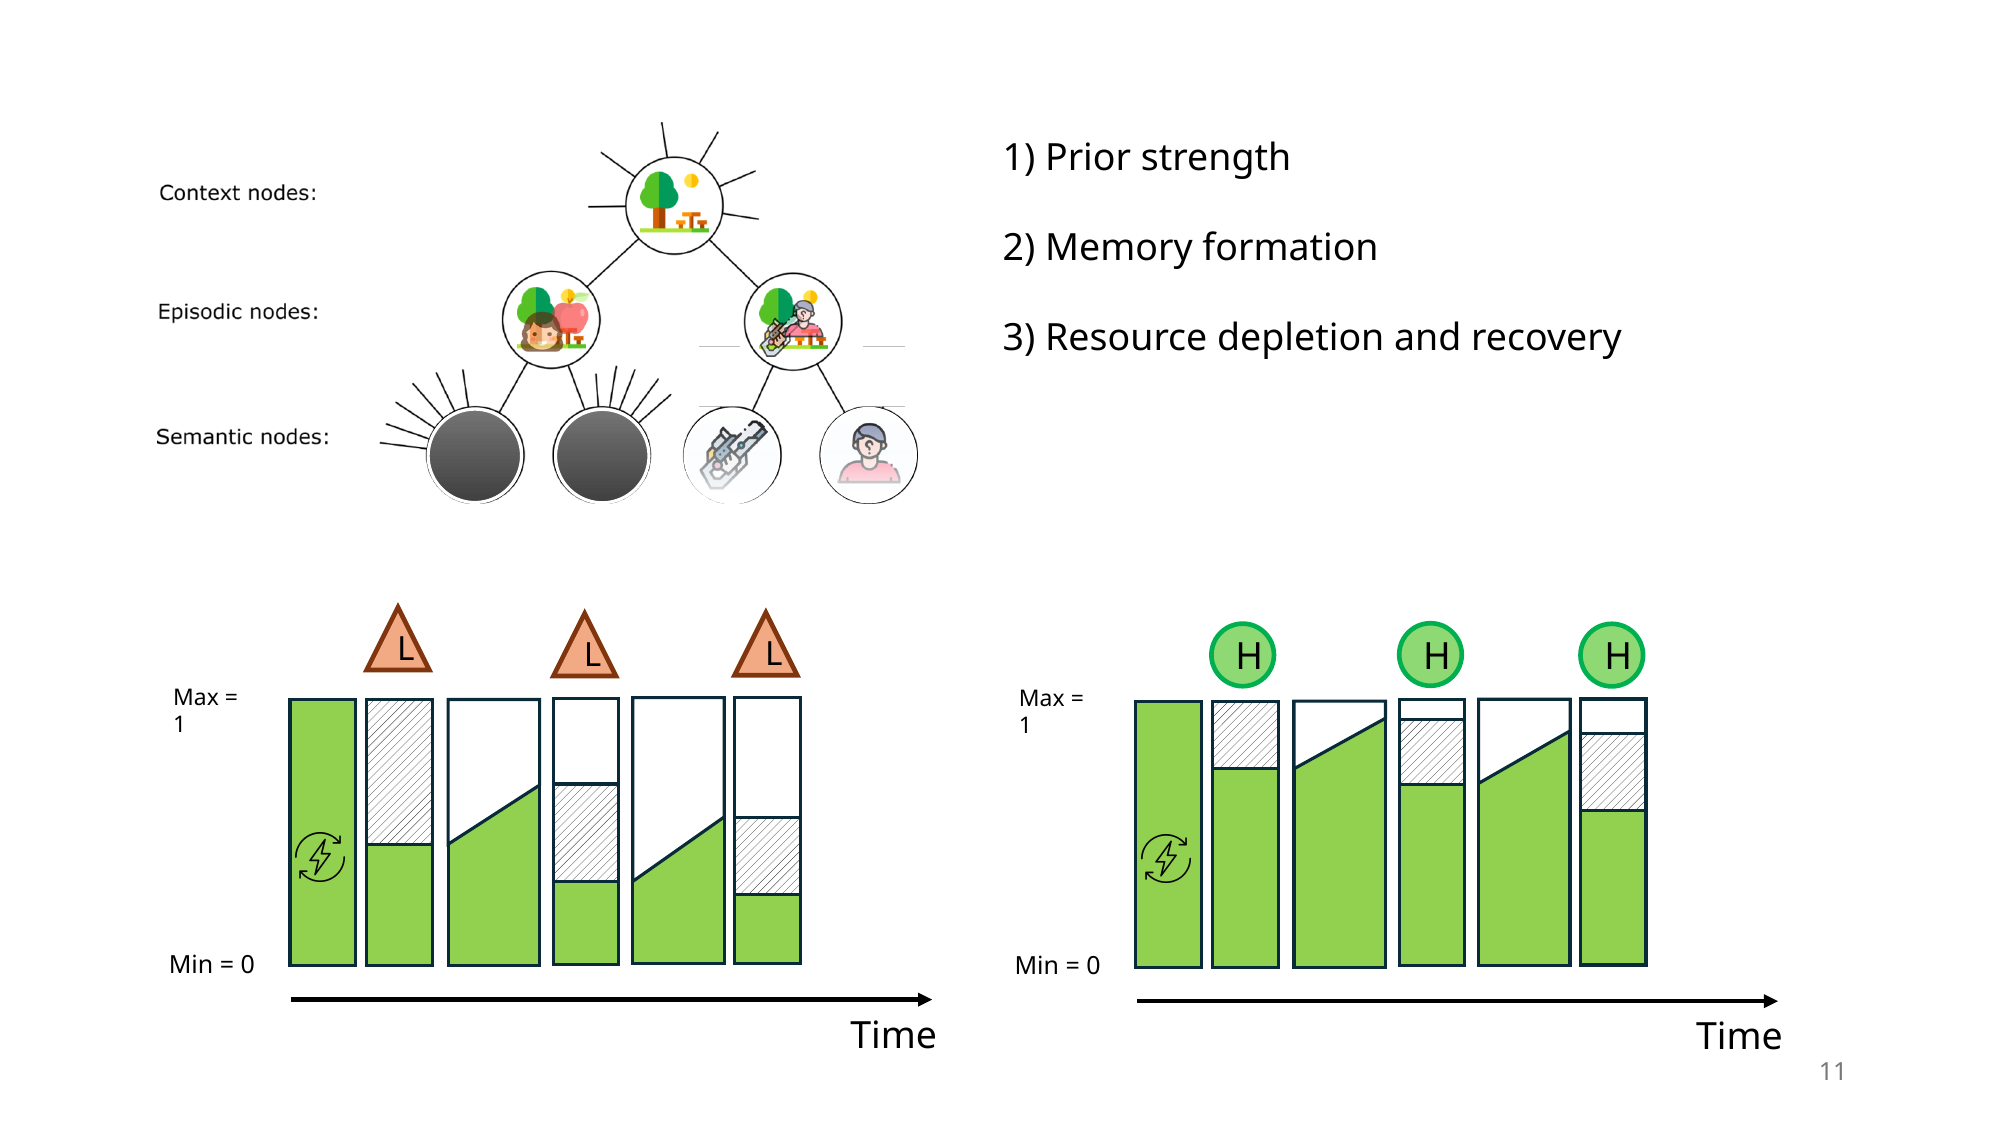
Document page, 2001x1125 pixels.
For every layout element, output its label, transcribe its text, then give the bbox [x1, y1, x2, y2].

text_box Min = 0 [999, 942, 1116, 987]
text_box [1135, 622, 1794, 1066]
text_box Max = 1 [1004, 676, 1117, 746]
picture [157, 121, 919, 505]
text_box Min = 0 [154, 940, 270, 986]
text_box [290, 606, 948, 1065]
slide_number 11 [1412, 1042, 1863, 1103]
text_box Max = 1 [158, 674, 271, 745]
text_box 1) Prior strength 2) Memory formation 3) Resource depletion and recovery [987, 125, 1813, 366]
